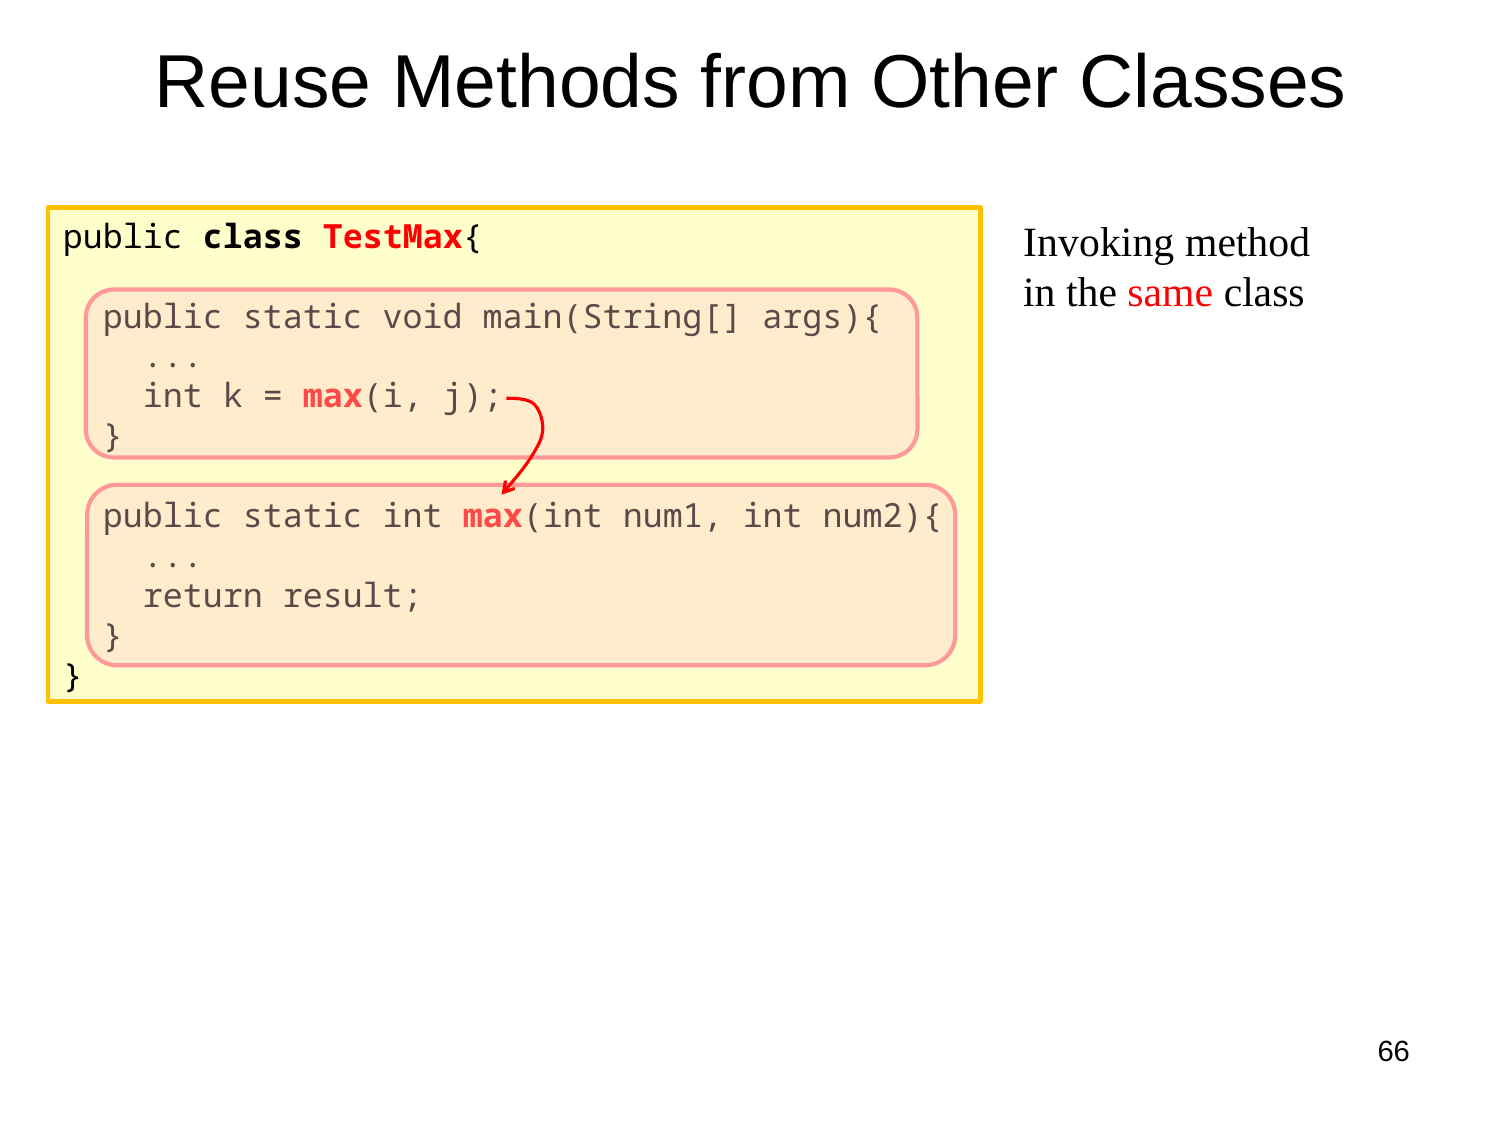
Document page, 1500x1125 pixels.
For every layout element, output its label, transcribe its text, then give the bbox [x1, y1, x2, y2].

title Reuse Methods from Other Classes [75, 33, 1426, 123]
text_box [83, 287, 920, 460]
text_box [501, 397, 544, 495]
text_box [84, 482, 958, 668]
text_box public class TestMax{ public static void main(String[] args){ ... int k = max(i, j); } public static int max(int num1, int num2){ ... return result; } } [48, 207, 981, 702]
slide_number 66 [1074, 1024, 1426, 1103]
text_box Invoking method in the same class [1008, 207, 1365, 323]
